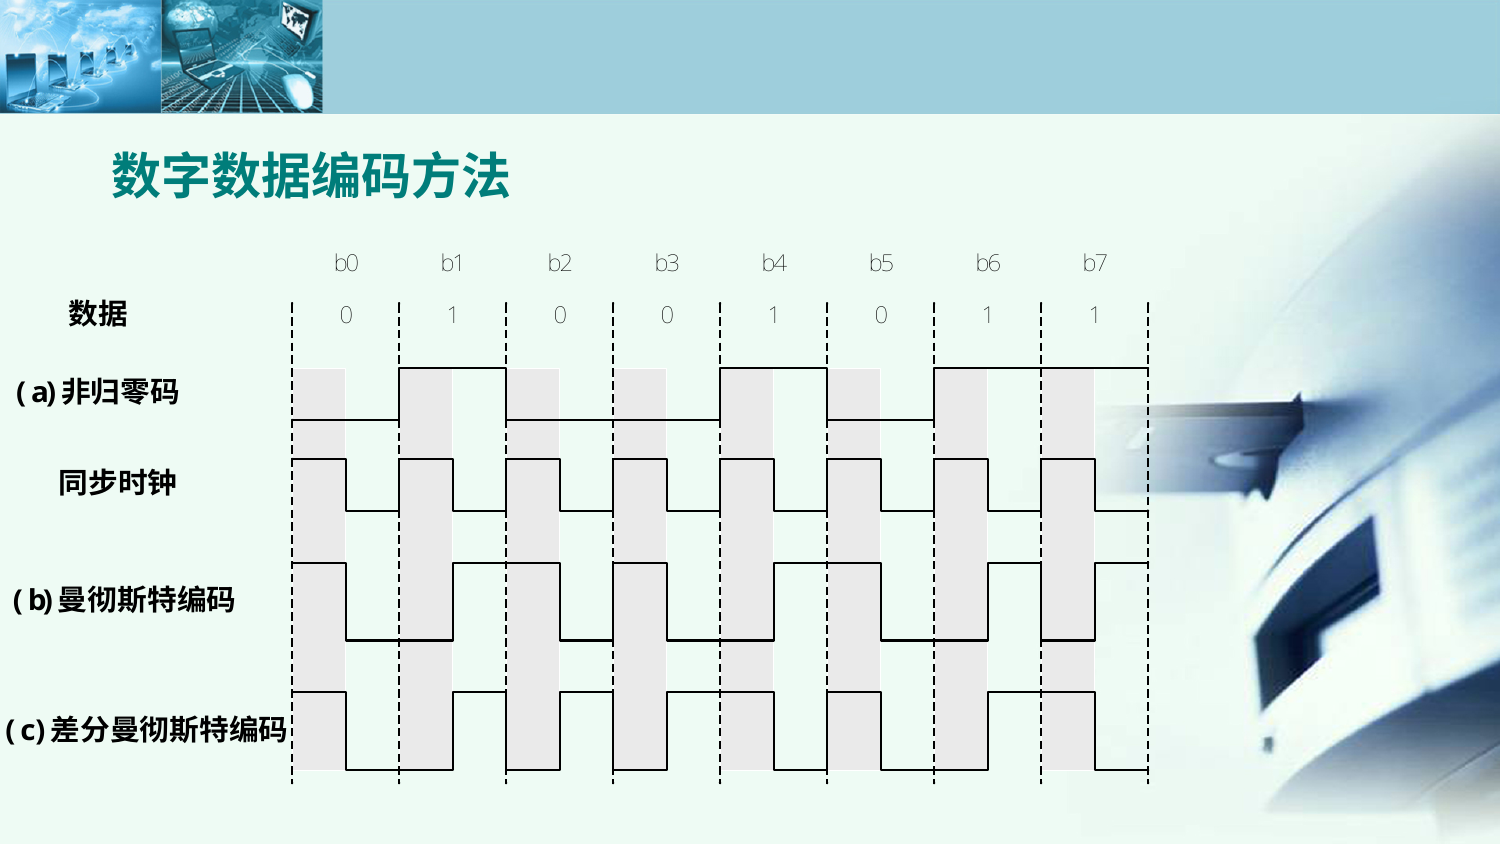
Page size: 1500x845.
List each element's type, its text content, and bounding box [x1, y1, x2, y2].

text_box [5, 232, 1154, 789]
title 数字数据编码方法 [96, 103, 1152, 232]
picture [0, 1, 1500, 844]
